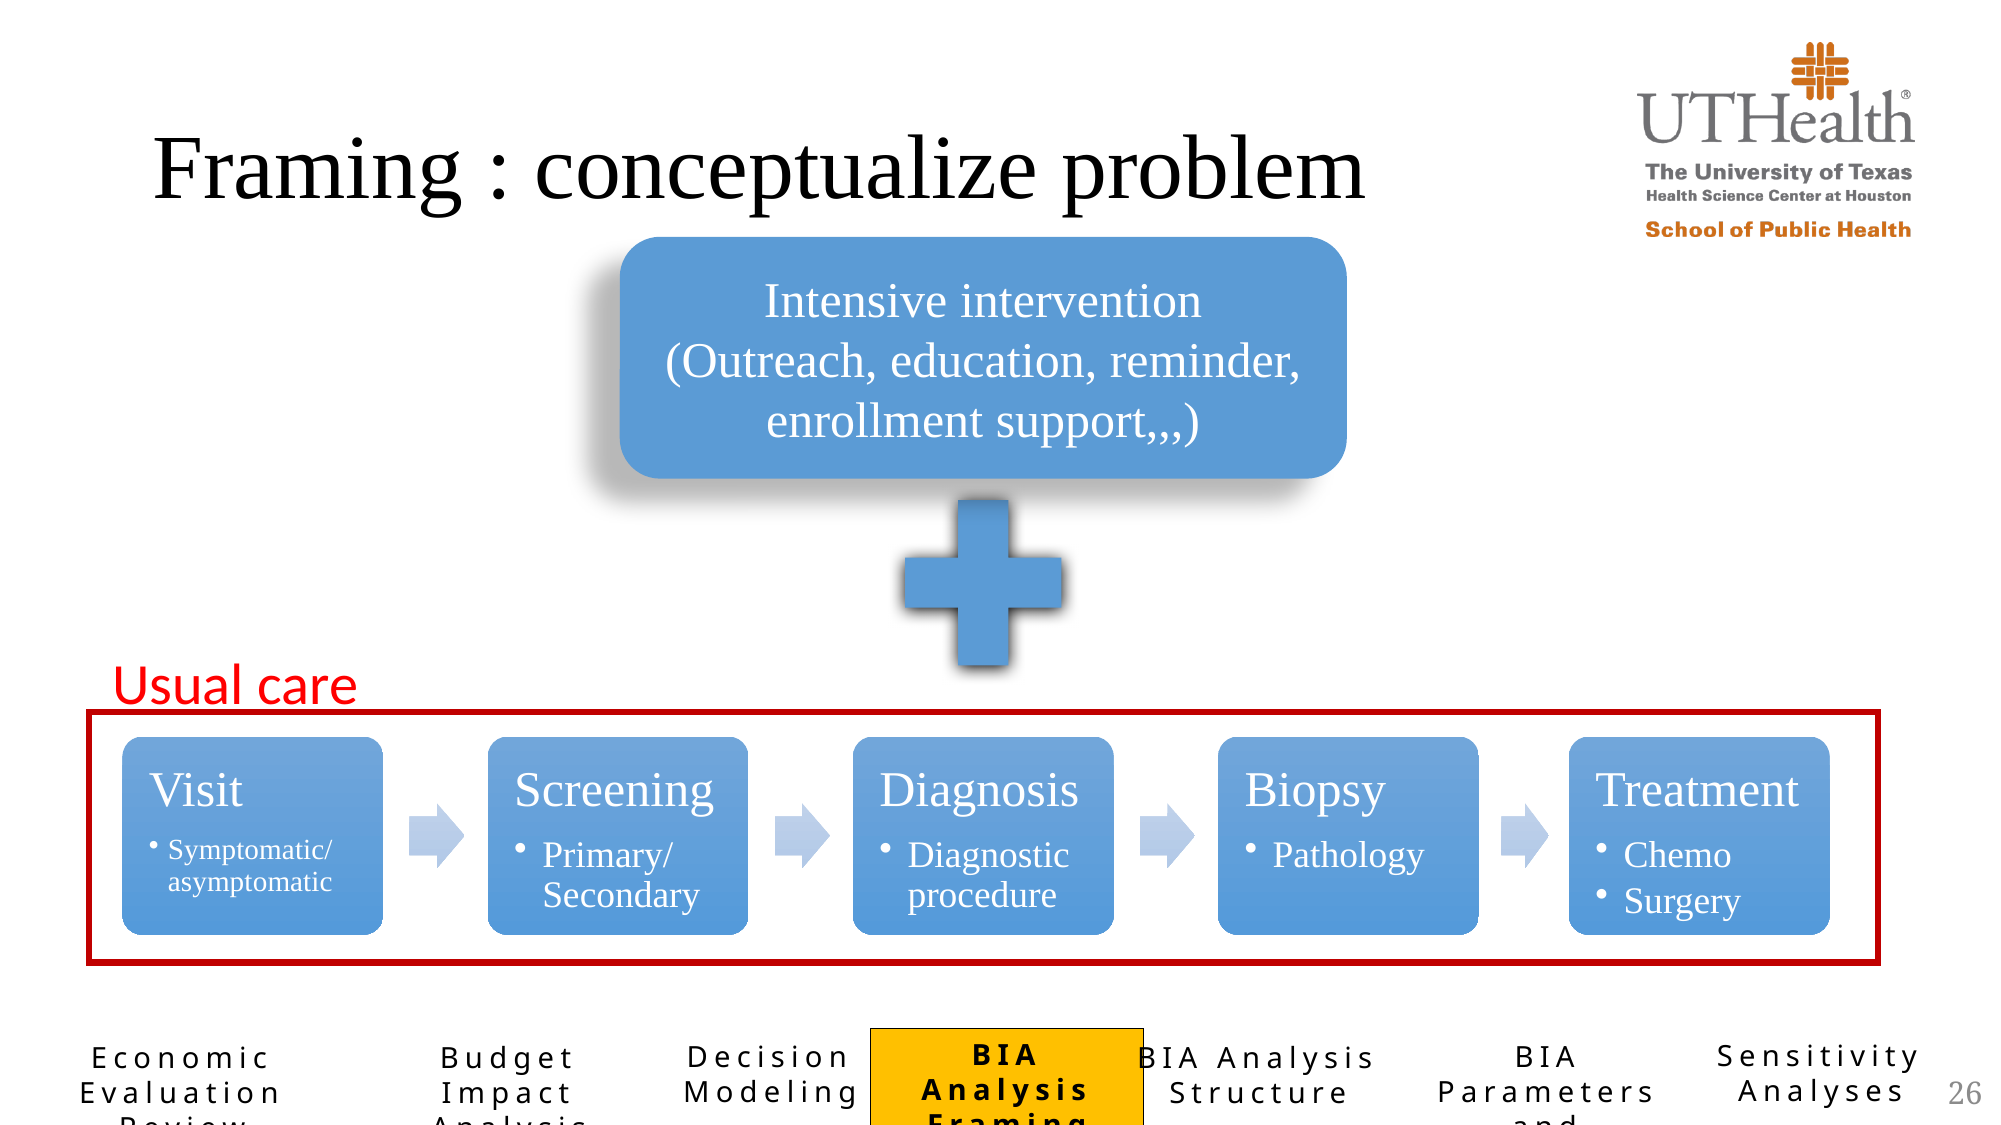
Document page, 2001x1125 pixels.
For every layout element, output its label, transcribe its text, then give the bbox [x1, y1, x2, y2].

text_box 26 [1547, 1065, 1998, 1125]
text_box Decision Modeling [662, 1030, 870, 1116]
text_box Usual care [97, 646, 869, 739]
text_box Sensitivity Analyses [1663, 1030, 1977, 1065]
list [120, 708, 1846, 963]
text_box [88, 711, 1879, 964]
text_box BIA Parameters and Evaluation [1391, 1030, 1663, 1125]
picture [1637, 42, 1915, 237]
text_box Intensive intervention (Outreach, education, reminder, enrollment support,,,) [618, 235, 1348, 480]
text_box [904, 521, 1062, 666]
text_box Economic Evaluation Review [2, 1031, 361, 1125]
text_box BIA Analysis Framing [870, 1028, 1144, 1125]
text_box Budget Impact Analysis [361, 1031, 656, 1125]
text_box BIA Analysis Structure [1095, 1032, 1391, 1117]
title Framing : conceptualize problem [137, 59, 1863, 278]
